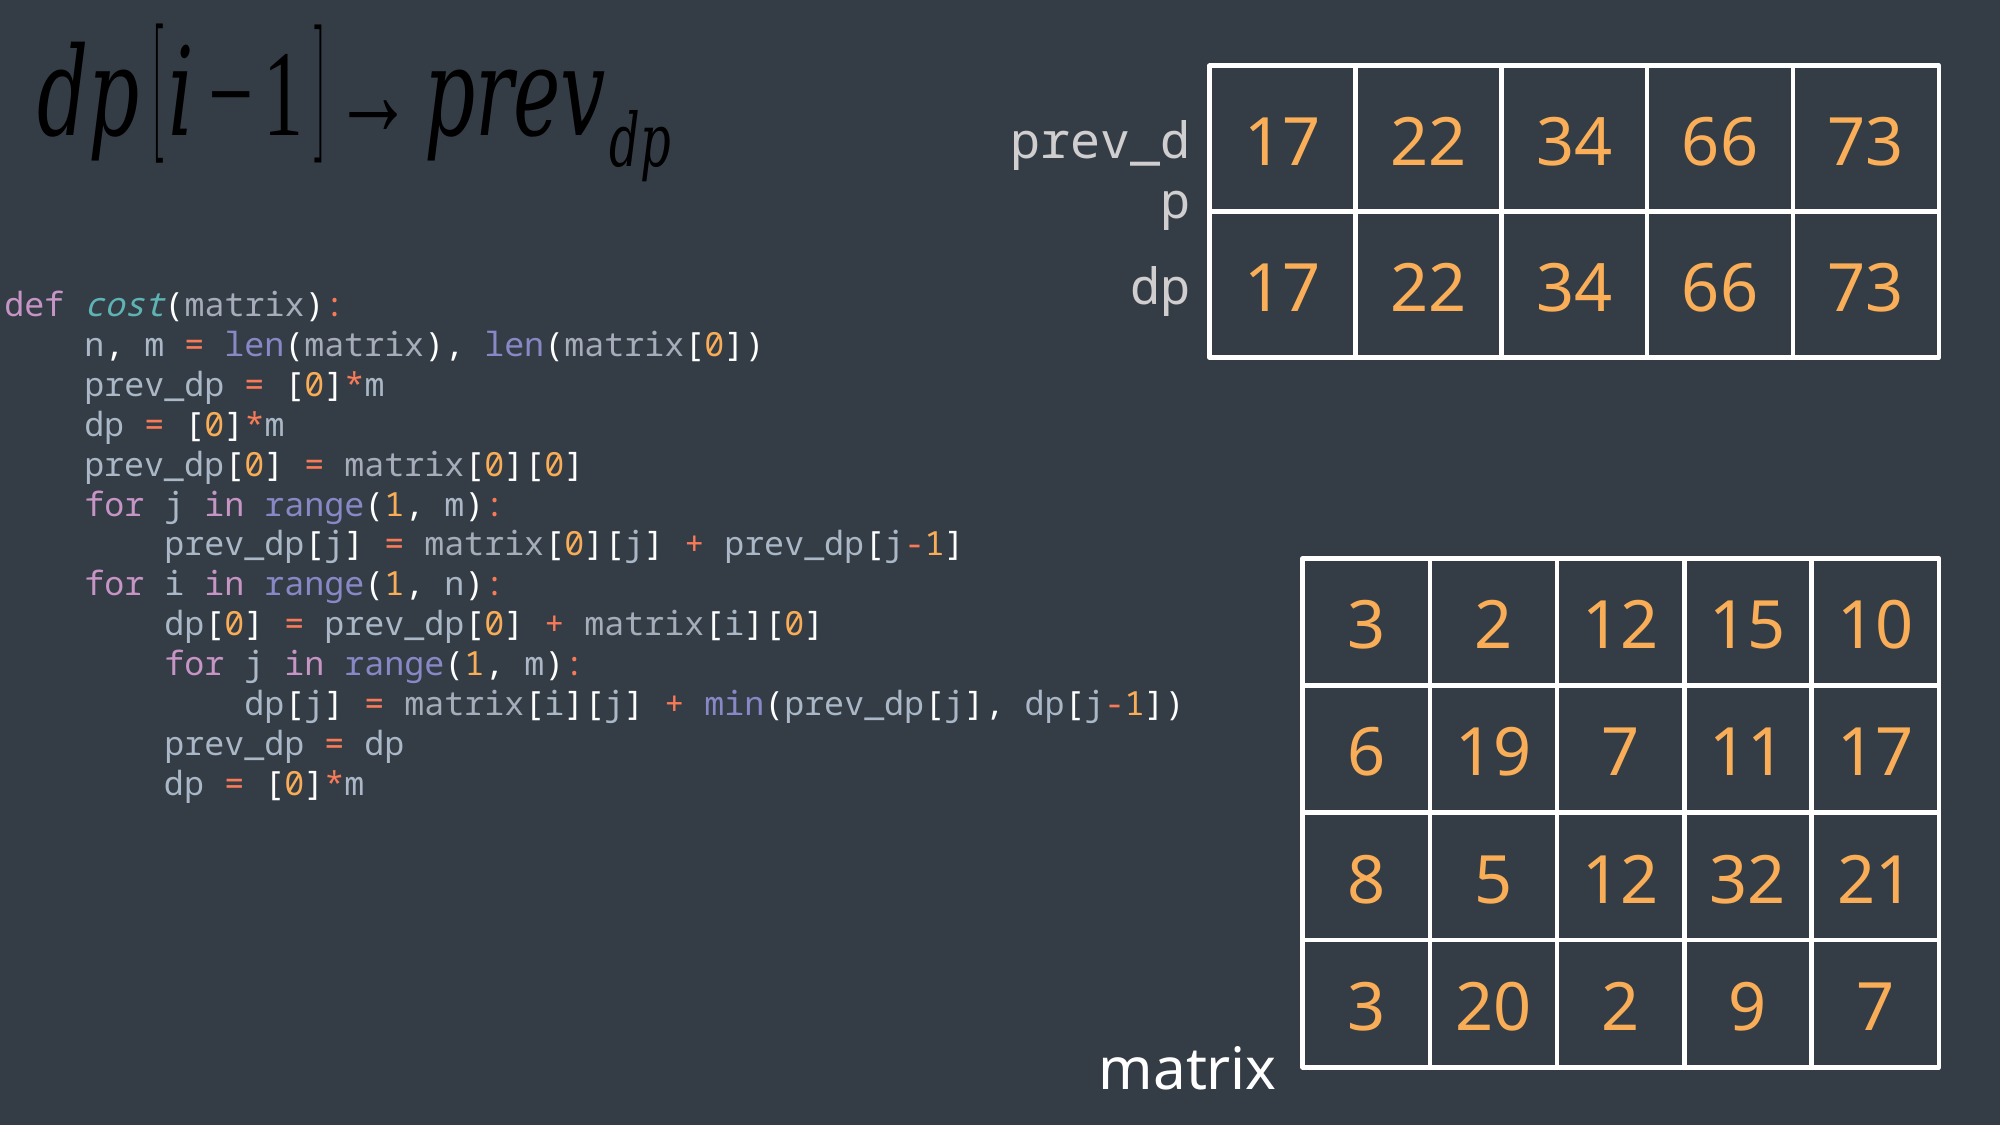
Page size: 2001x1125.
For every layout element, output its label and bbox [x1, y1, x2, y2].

text_box [1034, 558, 1939, 1110]
text_box [0, 246, 1206, 850]
text_box [973, 100, 1206, 236]
text_box [1209, 65, 1939, 358]
